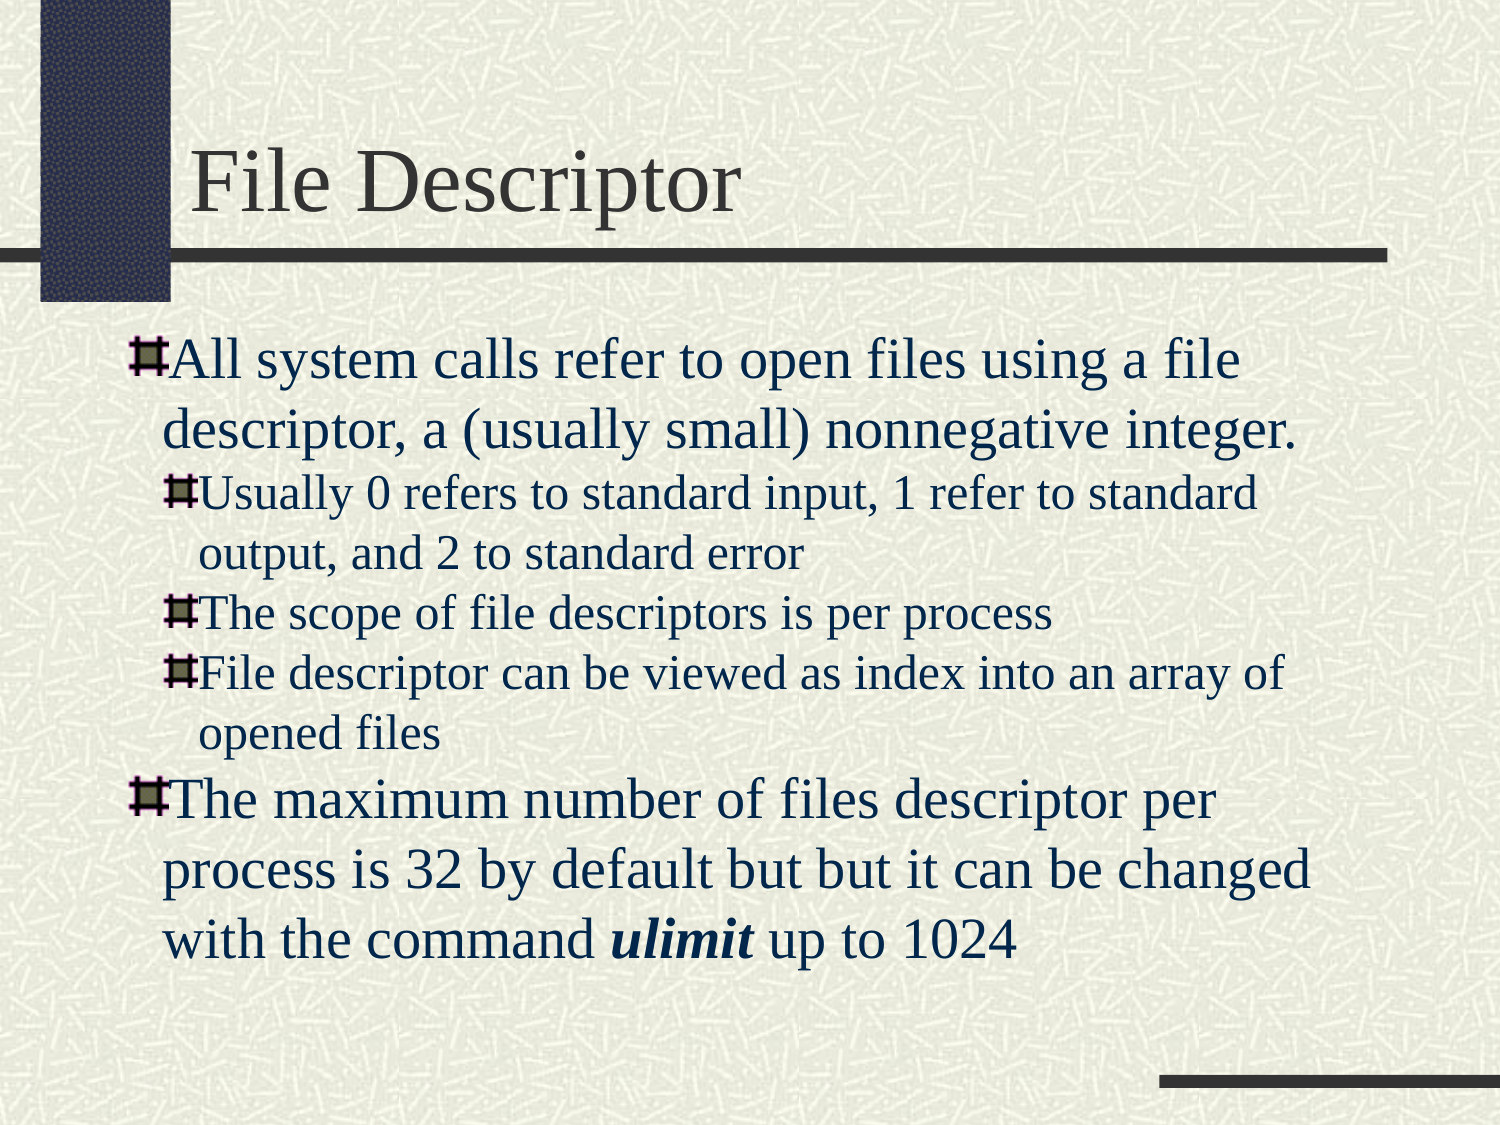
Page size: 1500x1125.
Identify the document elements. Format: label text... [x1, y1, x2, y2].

text_box File Descriptor [174, 49, 1450, 238]
text_box All system calls refer to open files using a file descriptor, a (usually small) nonnegative integer. Usually 0 refers to standard input, 1 refer to standard output, and 2 to standard error The scope of file descriptors is per process File descriptor can be viewed as index into an array of opened files The maximum number of files descriptor per process is 32 by default but but it can be changed with the command ulimit up to 1024 [112, 312, 1388, 1000]
picture [0, 0, 1500, 1125]
